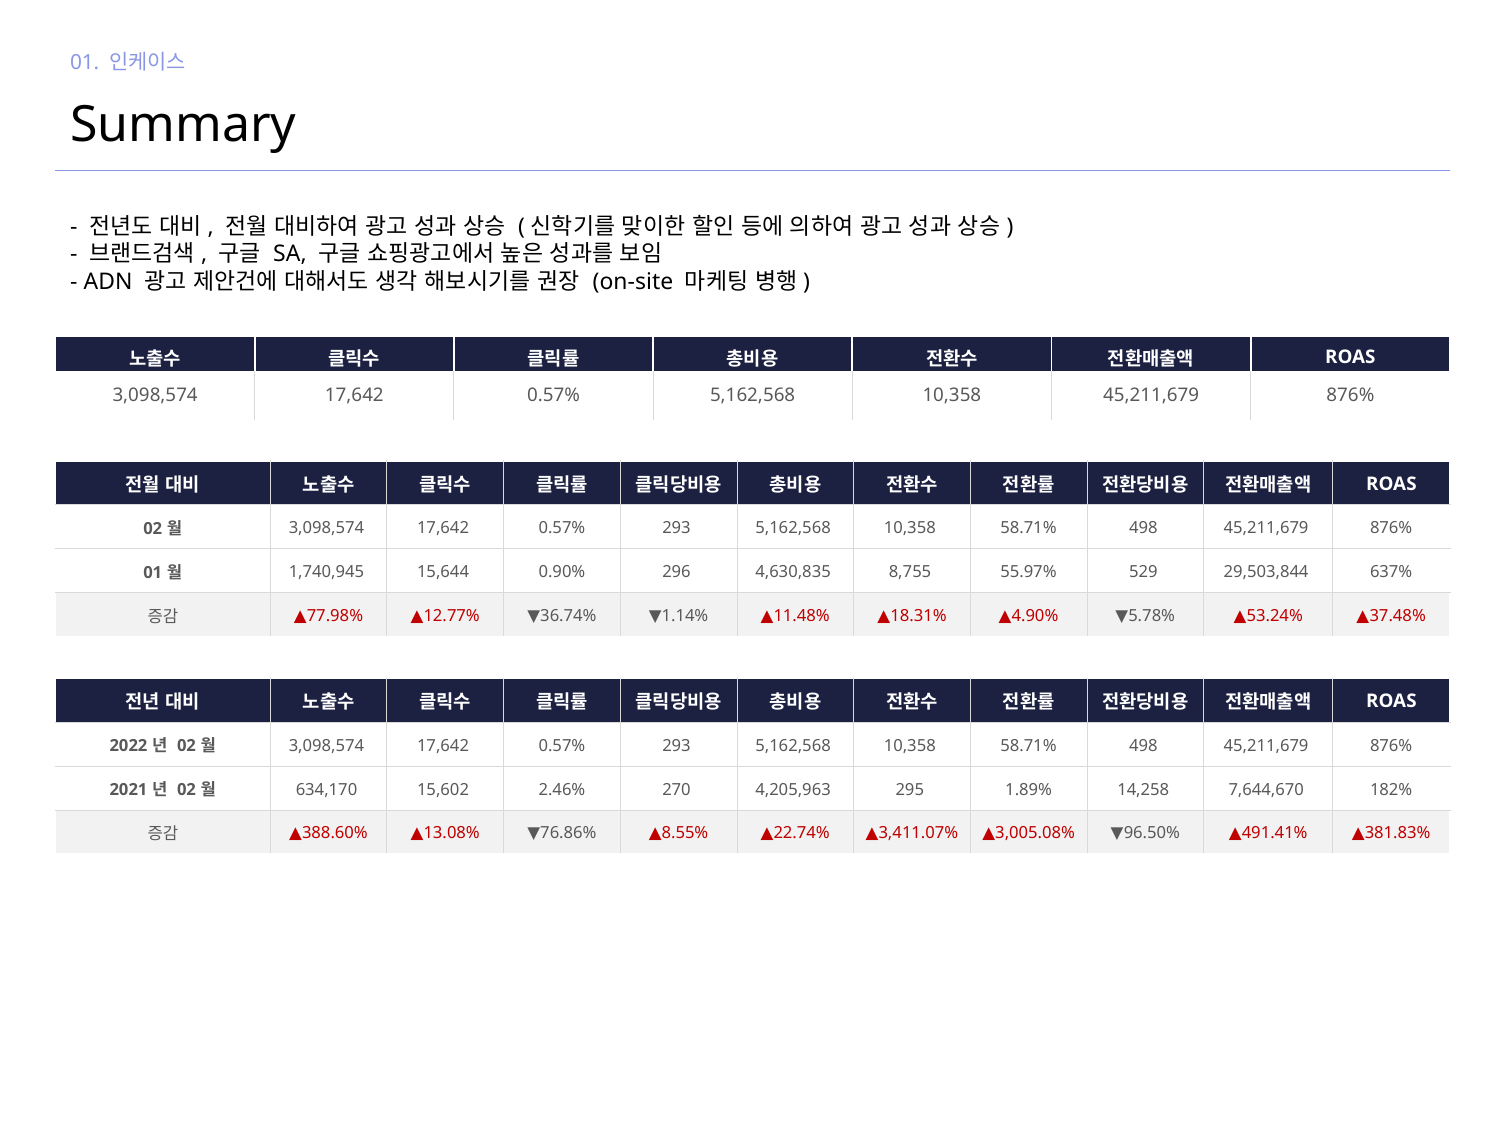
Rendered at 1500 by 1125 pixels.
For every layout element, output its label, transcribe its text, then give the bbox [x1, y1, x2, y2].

table_header 전환수 [853, 337, 1051, 371]
table_cell ▼76.86% [504, 811, 620, 853]
table_cell 증감 [56, 593, 270, 636]
table_header 총비용 [738, 679, 853, 722]
table_cell 498 [1088, 505, 1203, 548]
table_cell 02월 [56, 505, 270, 548]
table_header 클릭당비용 [621, 462, 737, 504]
table_cell 634,170 [271, 767, 386, 810]
table_cell 0.90% [504, 549, 620, 592]
text_box - 전년도 대비, 전월 대비하여 광고 성과 상승 (신학기를 맞이한 할인 등에 의하여 광고 성과 상승) - 브랜드검색, 구글 SA, 구글 쇼핑광고에서 높은 성과를 보임 - ADN 광고 제안건에 대해서도 생각 해보시기를 권장 (on-site 마케팅 병행) [55, 204, 1450, 302]
table_cell 29,503,844 [1204, 549, 1332, 592]
table_cell ▲388.60% [271, 811, 386, 853]
table_cell 45,211,679 [1204, 505, 1332, 548]
table_cell 01월 [56, 549, 270, 592]
table_header 전환률 [971, 679, 1087, 722]
table_cell 0.57% [504, 723, 620, 766]
table_cell ▲3,005.08% [971, 811, 1087, 853]
table_cell 2022년 02월 [56, 723, 270, 766]
table_header 클릭수 [387, 462, 503, 504]
table_cell ▼1.14% [621, 593, 737, 636]
table_cell 1.89% [971, 767, 1087, 810]
table_cell ▼5.78% [1088, 593, 1203, 636]
table_header ROAS [1333, 679, 1449, 722]
table_cell ▲8.55% [621, 811, 737, 853]
table_cell 5,162,568 [654, 376, 852, 418]
table_cell ▲11.48% [738, 593, 853, 636]
table_header 전환당비용 [1088, 679, 1203, 722]
table_header 총비용 [654, 337, 851, 371]
table_cell 17,642 [387, 723, 503, 766]
table_header ROAS [1333, 462, 1449, 504]
table_header 노출수 [271, 462, 386, 504]
table_header 클릭수 [256, 337, 453, 371]
table_cell ▼96.50% [1088, 811, 1203, 853]
table_header 전년 대비 [56, 679, 270, 722]
table_cell ▲3,411.07% [854, 811, 970, 853]
table_cell 4,630,835 [738, 549, 853, 592]
table_cell 876% [1333, 505, 1449, 548]
table_cell 876% [1251, 376, 1449, 418]
table_cell 1,740,945 [271, 549, 386, 592]
table_cell 58.71% [971, 723, 1087, 766]
table_cell ▲37.48% [1333, 593, 1449, 636]
table_header 전환률 [971, 462, 1087, 504]
table_header 전월 대비 [56, 462, 270, 504]
table_cell 270 [621, 767, 737, 810]
table_header 클릭당비용 [621, 679, 737, 722]
table_cell ▼36.74% [504, 593, 620, 636]
table_cell 0.57% [454, 376, 653, 418]
table_cell ▲77.98% [271, 593, 386, 636]
table_cell 15,602 [387, 767, 503, 810]
table_header 총비용 [738, 462, 853, 504]
table_cell ▲4.90% [971, 593, 1087, 636]
table_header 클릭수 [387, 679, 503, 722]
table_cell 3,098,574 [271, 505, 386, 548]
text_box Summary [55, 83, 478, 159]
table_cell 2.46% [504, 767, 620, 810]
table_cell 10,358 [853, 376, 1051, 418]
table_header 노출수 [56, 337, 254, 371]
table_cell 182% [1333, 767, 1449, 810]
table_cell 55.97% [971, 549, 1087, 592]
table_cell 637% [1333, 549, 1449, 592]
table_header 클릭률 [455, 337, 652, 371]
table_cell ▲18.31% [854, 593, 970, 636]
table_cell 2021년 02월 [56, 767, 270, 810]
table_cell 8,755 [854, 549, 970, 592]
table_cell 5,162,568 [738, 505, 853, 548]
table_cell 14,258 [1088, 767, 1203, 810]
table_cell 295 [854, 767, 970, 810]
table_cell 7,644,670 [1204, 767, 1332, 810]
table_cell 498 [1088, 723, 1203, 766]
table_cell 5,162,568 [738, 723, 853, 766]
table_cell 17,642 [387, 505, 503, 548]
table_header 전환수 [854, 462, 970, 504]
table_header 전환당비용 [1088, 462, 1203, 504]
table_cell 876% [1333, 723, 1449, 766]
table_cell 296 [621, 549, 737, 592]
table_cell 45,211,679 [1204, 723, 1332, 766]
table_cell ▲53.24% [1204, 593, 1332, 636]
table_header 전환매출액 [1204, 462, 1332, 504]
table_cell 17,642 [255, 376, 453, 418]
table_cell 4,205,963 [738, 767, 853, 810]
table_cell 3,098,574 [271, 723, 386, 766]
table_cell 293 [621, 505, 737, 548]
table_header 클릭률 [504, 462, 620, 504]
table_cell 0.57% [504, 505, 620, 548]
text_box 01. 인케이스 [55, 41, 308, 81]
table_cell 293 [621, 723, 737, 766]
table_header 클릭률 [504, 679, 620, 722]
table_header 전환매출액 [1052, 337, 1250, 371]
table_header 전환매출액 [1204, 679, 1332, 722]
table_cell ▲381.83% [1333, 811, 1449, 853]
table_cell 58.71% [971, 505, 1087, 548]
table_cell 45,211,679 [1052, 376, 1250, 418]
table_cell ▲491.41% [1204, 811, 1332, 853]
table_header 전환수 [854, 679, 970, 722]
table_cell ▲12.77% [387, 593, 503, 636]
table_cell 15,644 [387, 549, 503, 592]
table_cell ▲22.74% [738, 811, 853, 853]
table_header 노출수 [271, 679, 386, 722]
table_header ROAS [1252, 337, 1449, 371]
table_cell ▲13.08% [387, 811, 503, 853]
table_cell 10,358 [854, 723, 970, 766]
table_cell 3,098,574 [56, 376, 254, 418]
table_cell 증감 [56, 811, 270, 853]
table_cell 529 [1088, 549, 1203, 592]
table_cell 10,358 [854, 505, 970, 548]
